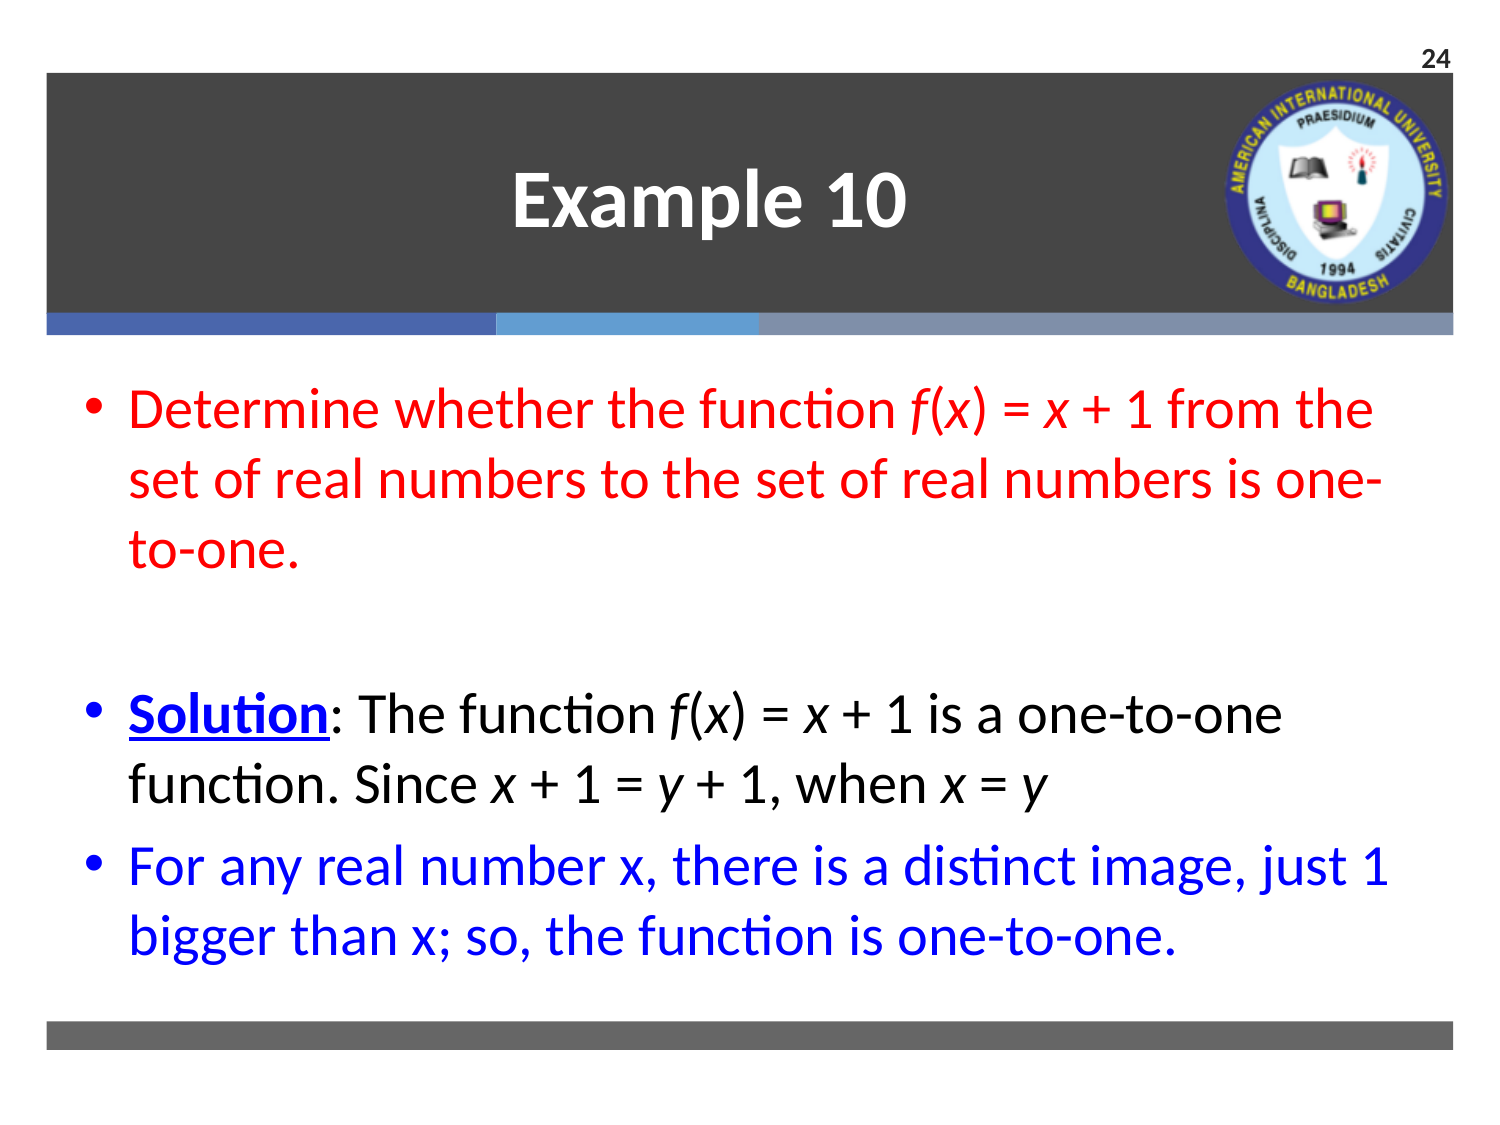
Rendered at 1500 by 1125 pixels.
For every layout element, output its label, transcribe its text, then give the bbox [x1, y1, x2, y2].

text_box Determine whether the function f(x) = x + 1 from the set of real numbers to the set of real numbers is one-to-one. Solution: The function f(x) = x + 1 is a one-to-one function. Since x + 1 = y + 1, when x = y For any real number x, there is a distinct image, just 1 bigger than x; so, the function is one-to-one. [69, 362, 1466, 975]
slide_number 24 [1362, 27, 1466, 87]
title Example 10 [69, 73, 1351, 253]
picture [1220, 75, 1454, 310]
